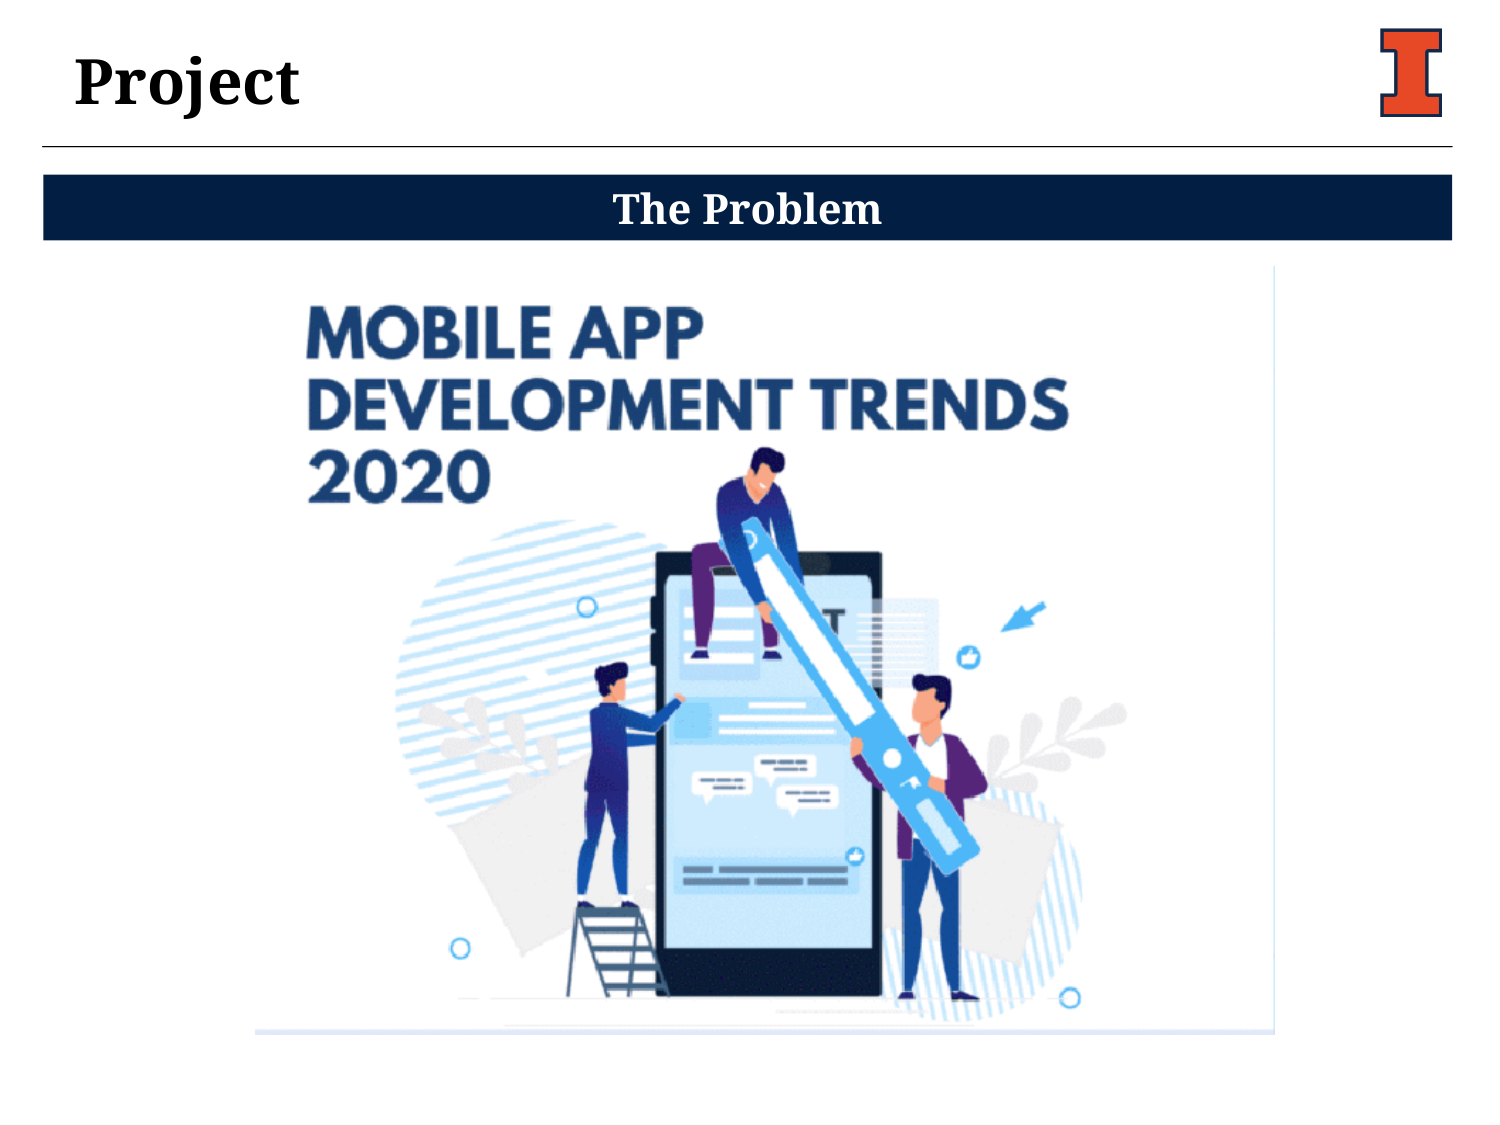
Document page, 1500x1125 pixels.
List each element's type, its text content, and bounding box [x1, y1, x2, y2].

text_box Project [59, 34, 341, 125]
picture [1380, 28, 1442, 117]
picture [254, 266, 1276, 1036]
text_box The Problem [41, 173, 1454, 242]
